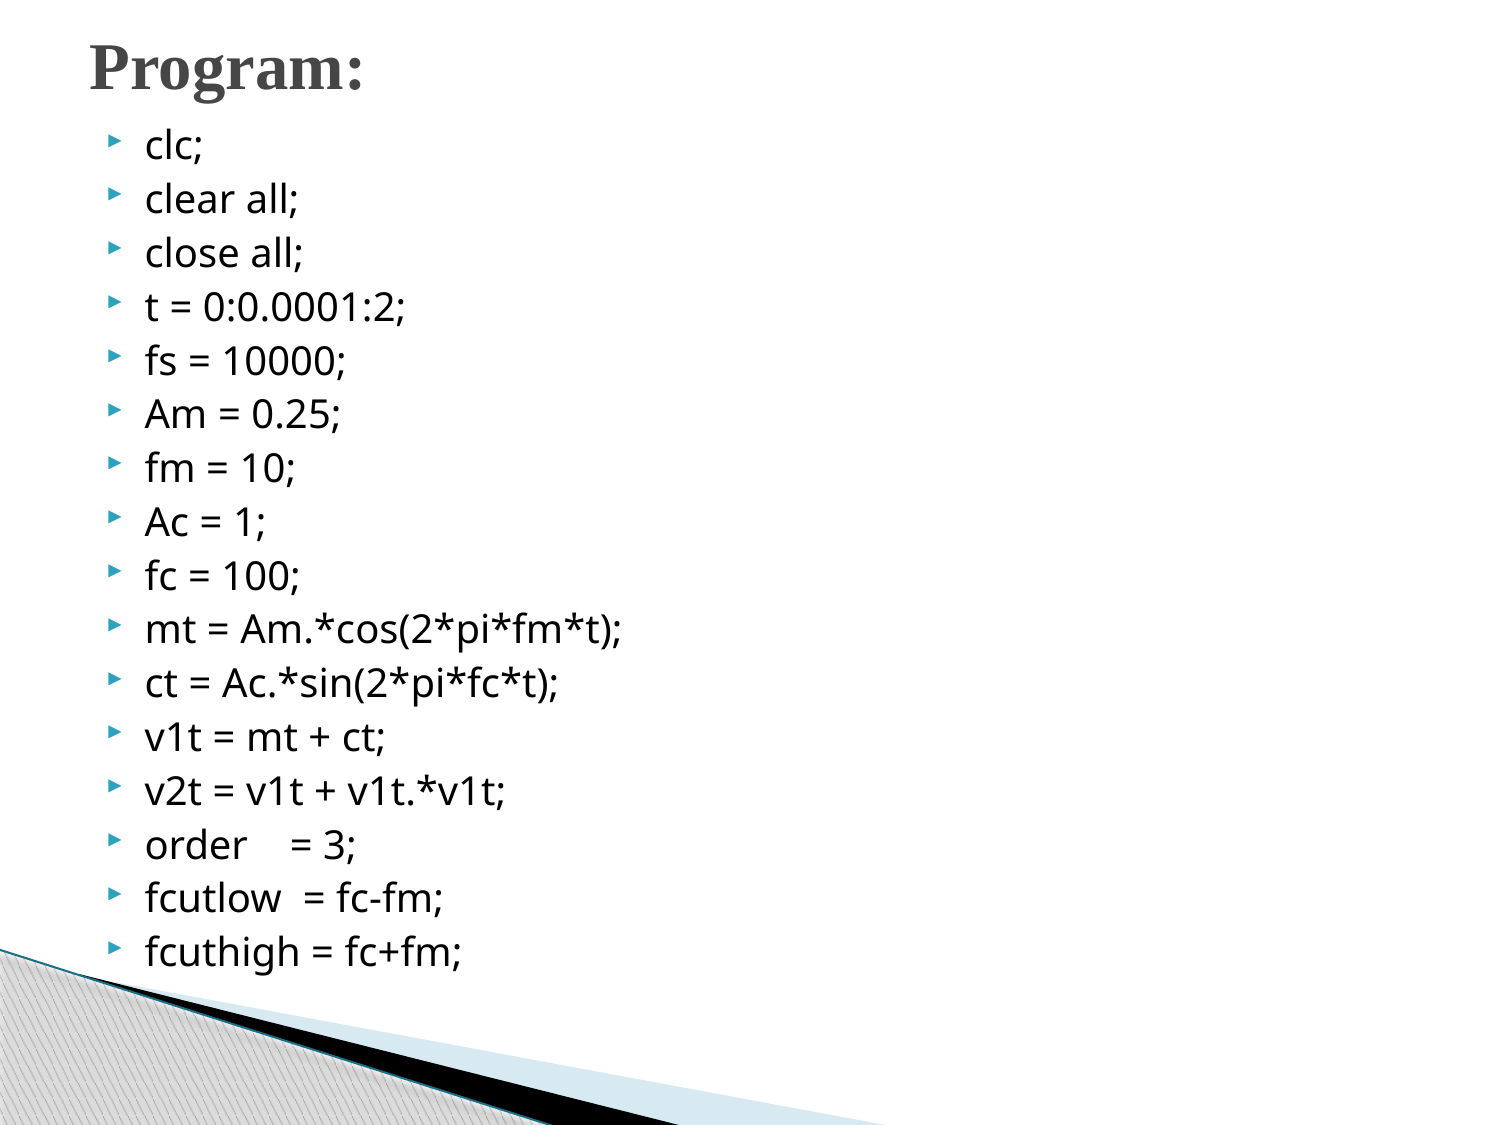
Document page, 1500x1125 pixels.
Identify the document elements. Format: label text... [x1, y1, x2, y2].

title Program: [75, 12, 1425, 113]
list clc; clear all; close all; t = 0:0.0001:2; fs = 10000; Am = 0.25; fm = 10; Ac = 1; fc = 100; mt = Am.*cos(2*pi*fm*t); ct = Ac.*sin(2*pi*fc*t); v1t = mt + ct; v2t = v1t + v1t.*v1t; order = 3; fcutlow = fc-fm; fcuthigh = fc+fm; [75, 113, 1425, 986]
